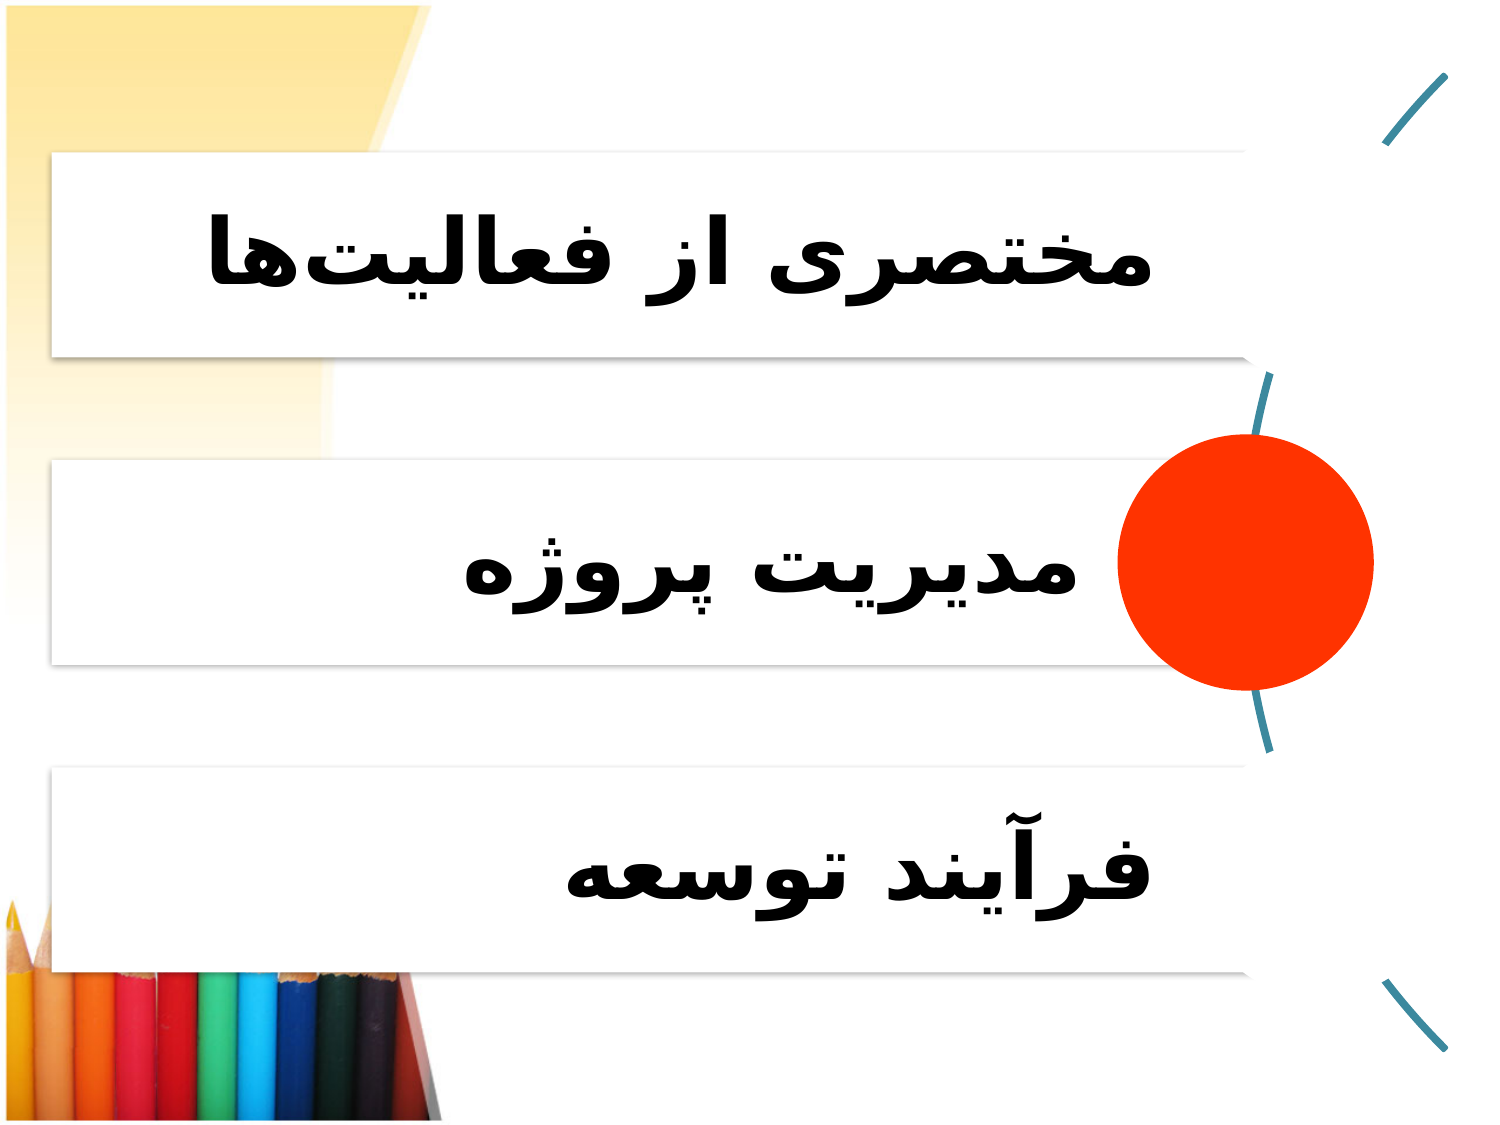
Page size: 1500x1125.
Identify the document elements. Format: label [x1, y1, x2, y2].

picture [0, 0, 1500, 1125]
list [37, 49, 1463, 1076]
